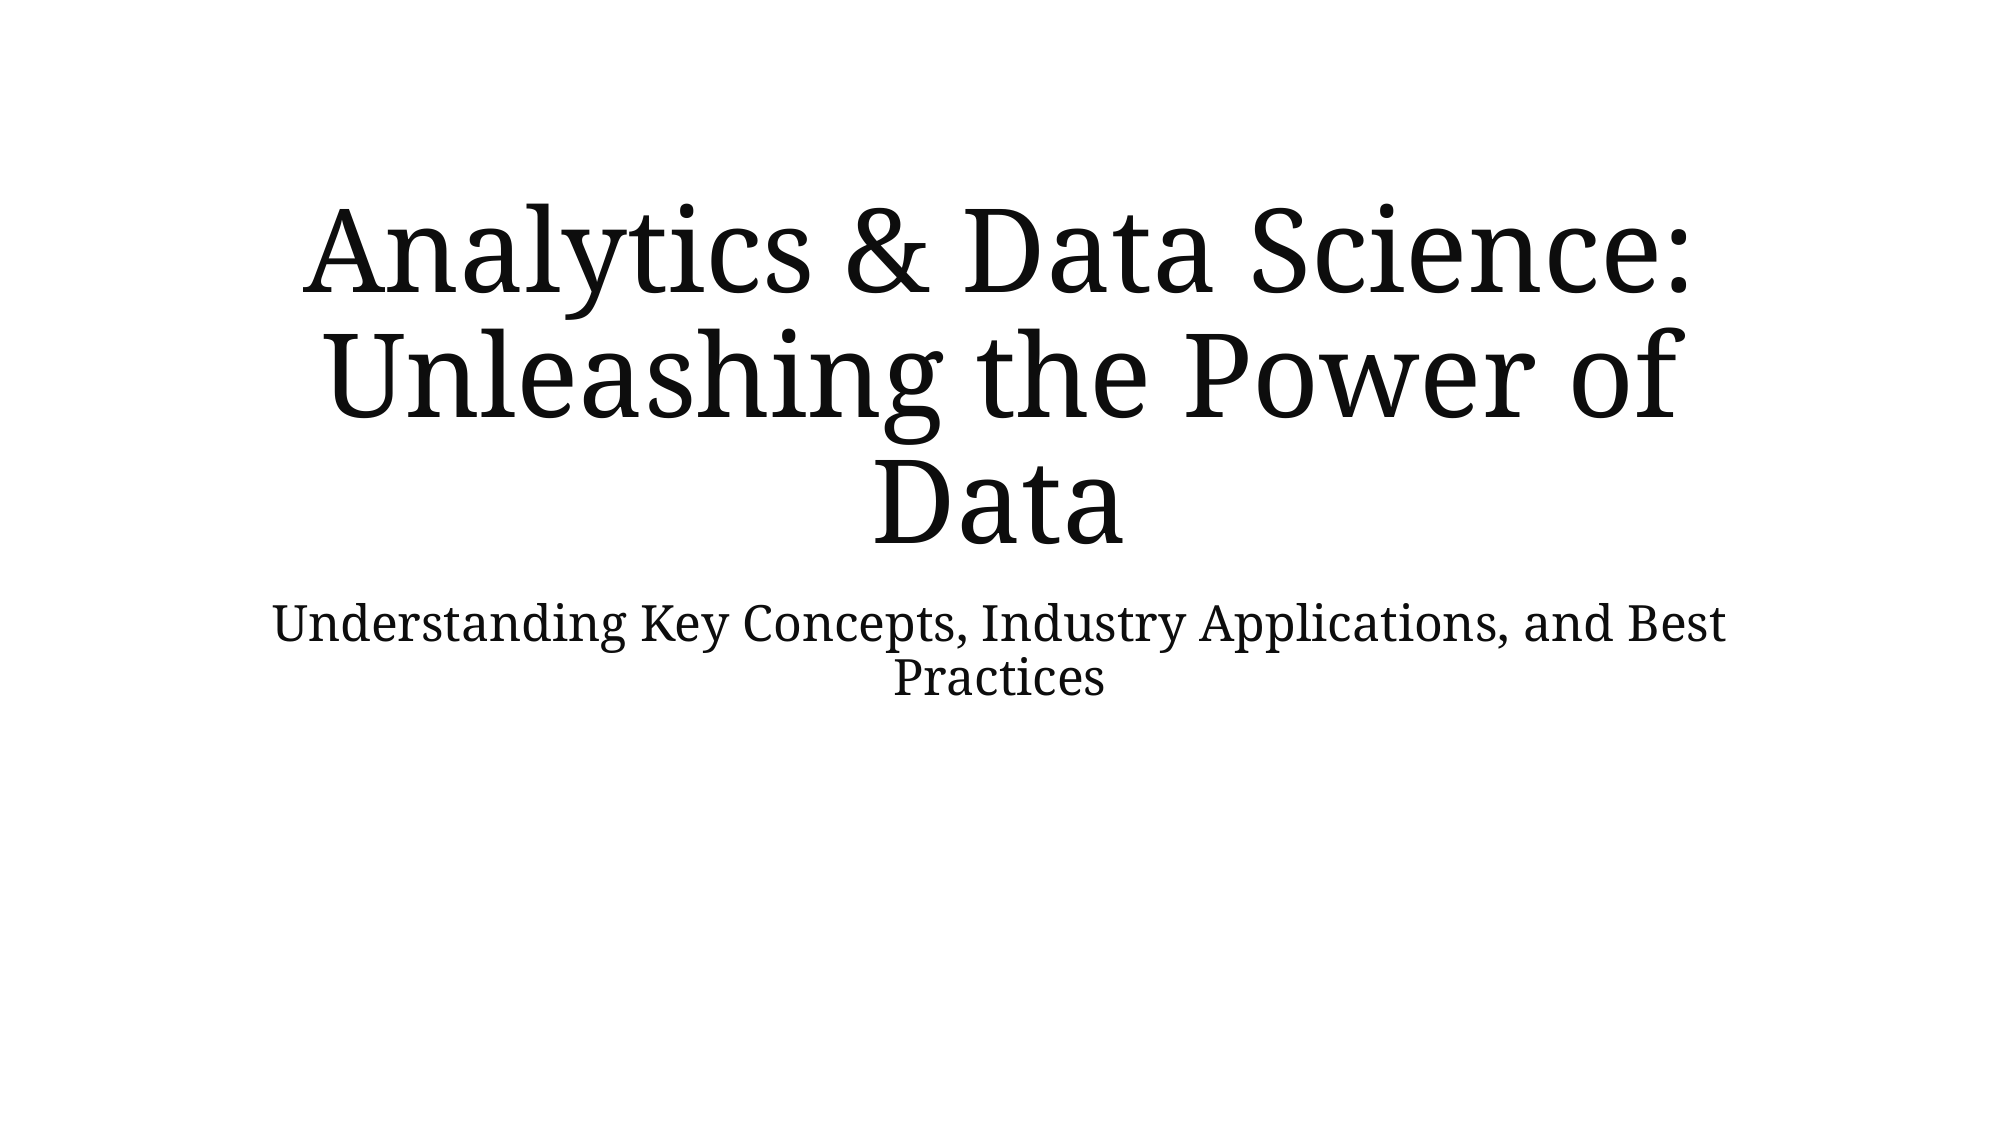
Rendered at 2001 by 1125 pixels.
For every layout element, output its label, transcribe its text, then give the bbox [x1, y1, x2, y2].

title Analytics & Data Science: Unleashing the Power of Data [249, 184, 1750, 576]
subtitle Understanding Key Concepts, Industry Applications, and Best Practices [249, 590, 1750, 863]
